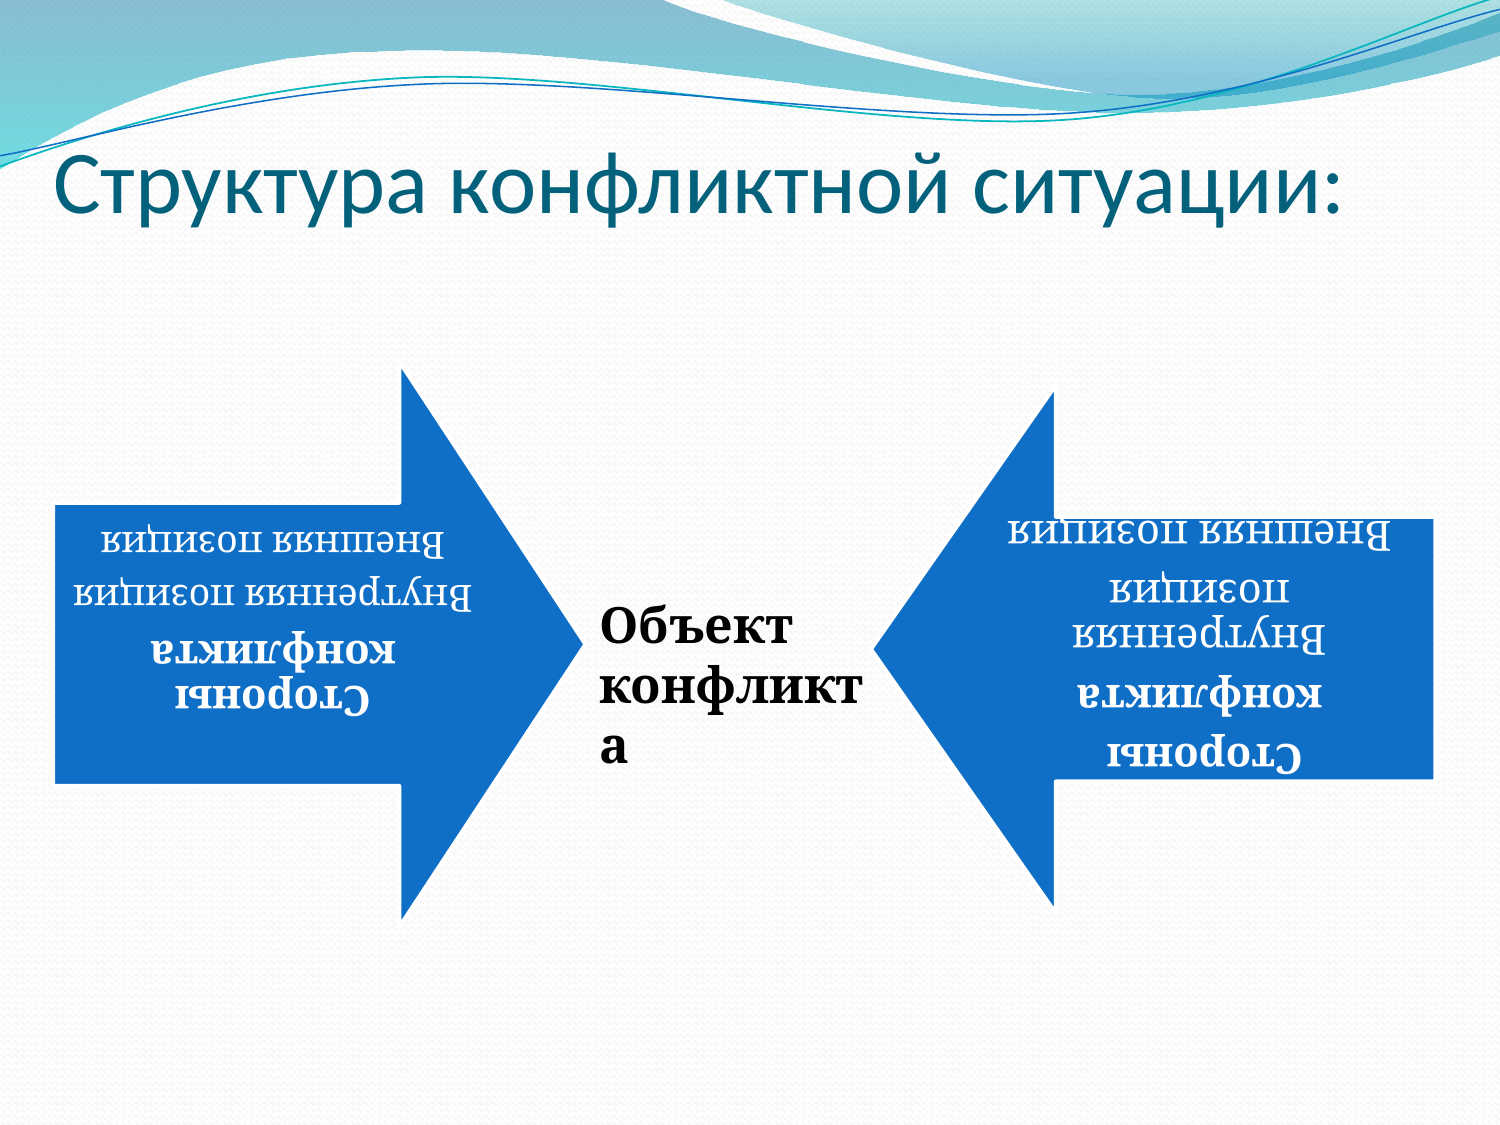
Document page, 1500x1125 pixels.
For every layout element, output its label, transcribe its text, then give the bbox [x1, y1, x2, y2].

title Структура конфликтной ситуации: [53, 115, 1425, 232]
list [52, 243, 1448, 1038]
